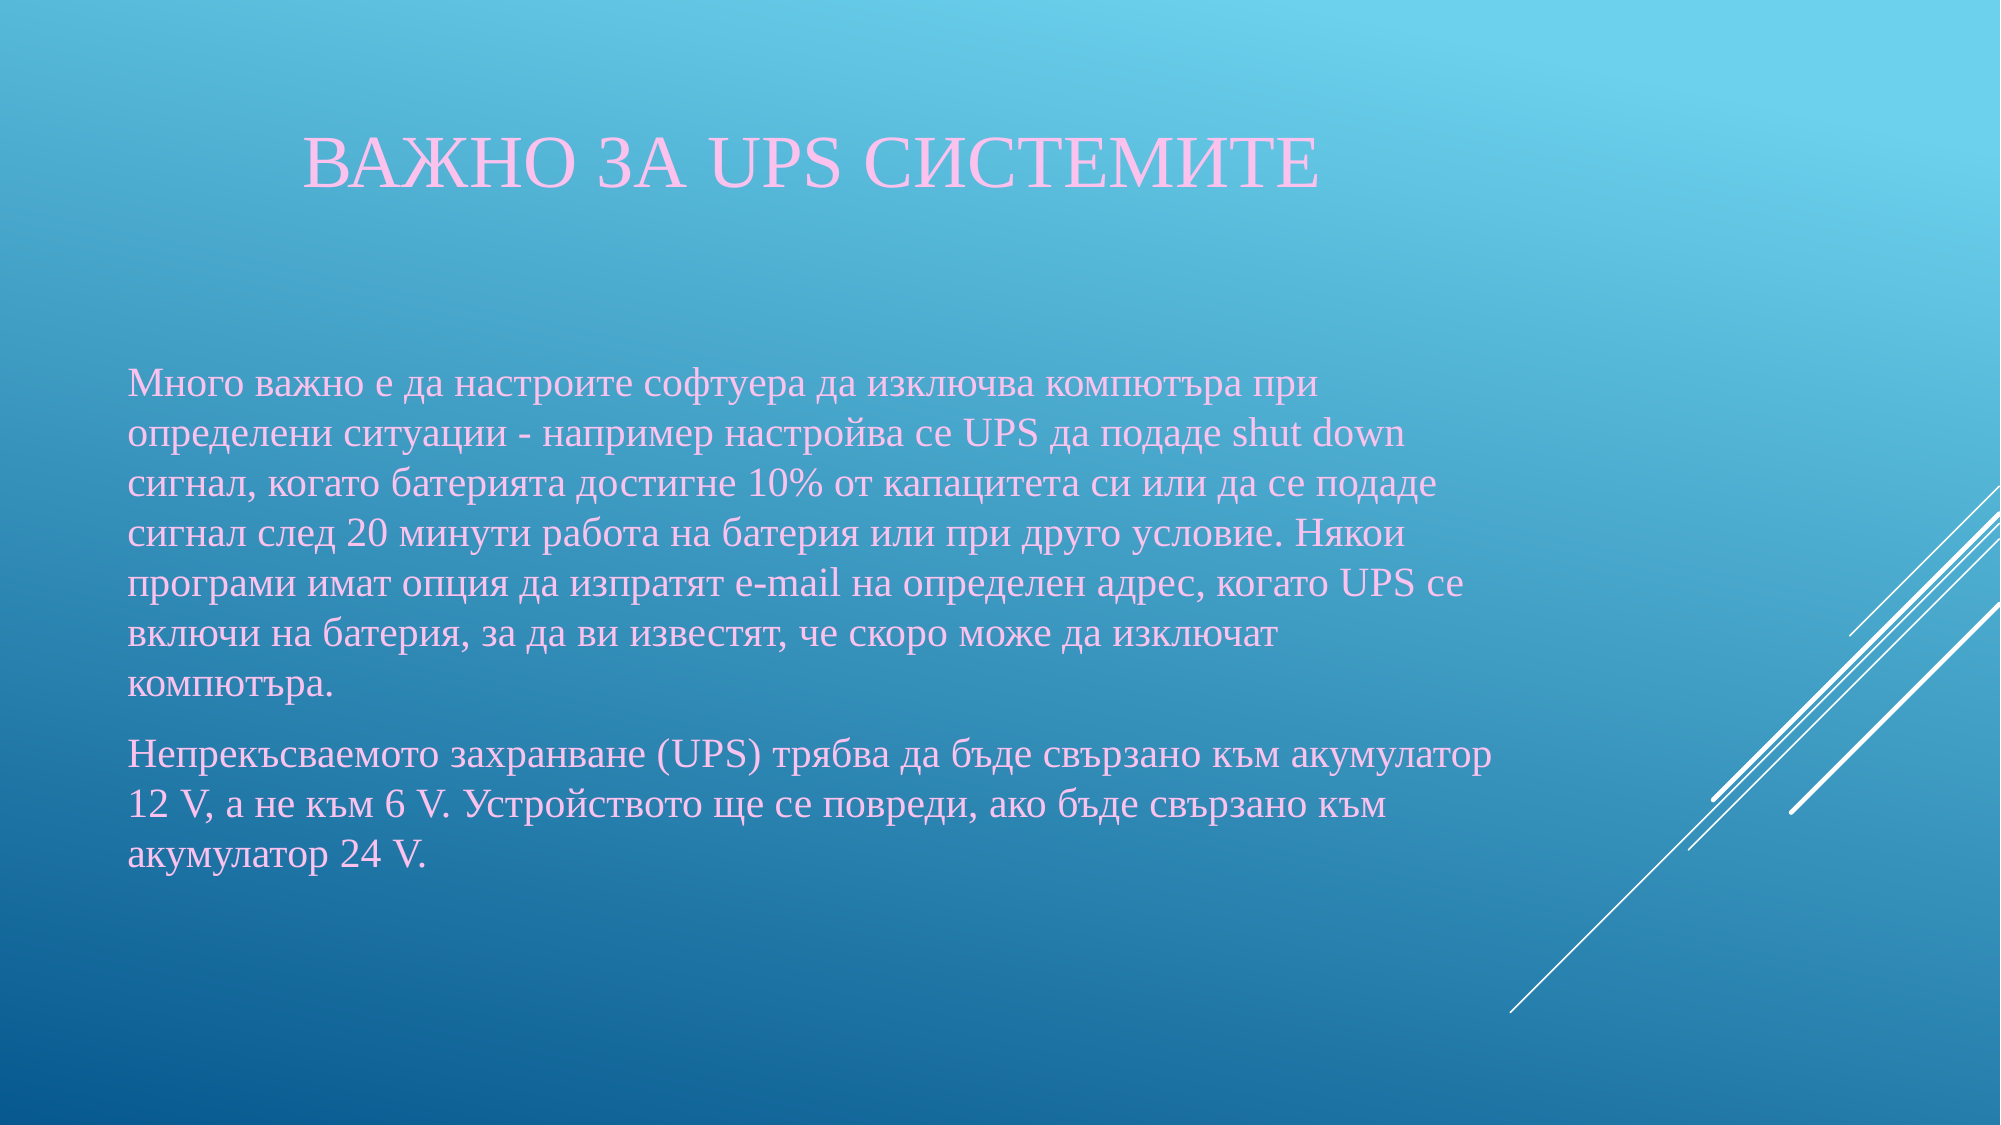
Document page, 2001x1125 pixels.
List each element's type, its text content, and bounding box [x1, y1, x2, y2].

title Важно за Ups системите [112, 34, 1513, 282]
list Много важно е да настроите софтуера да изключва компютъра при определени ситуации - например настройва се UPS да подаде shut down сигнал, когато батерията достигне 10% от капацитета си или да се подаде сигнал след 20 минути работа на батерия или при друго условие. Някои програми имат опция да изпратят e-mail на определен адрес, когато UPS се включи на батерия, за да ви известят, че скоро може да изключат компютъра. Непрекъсваемото захранване (UPS) трябва да бъде свързанo към акумулатор 12 V, а не към 6 V. Устройството ще се повреди, ако бъде свързано към акумулатор 24 V. [112, 318, 1513, 912]
